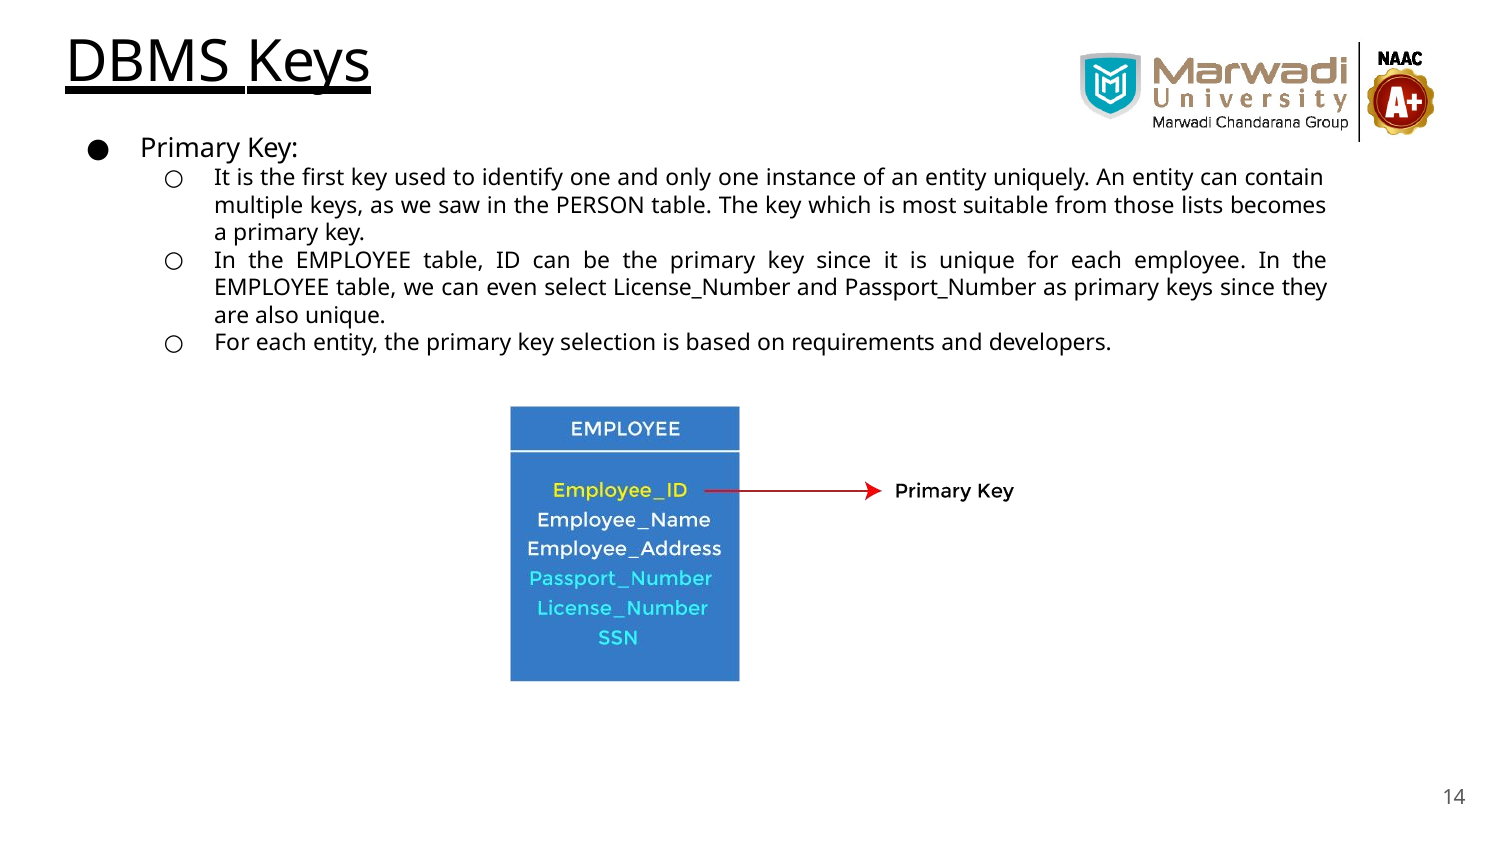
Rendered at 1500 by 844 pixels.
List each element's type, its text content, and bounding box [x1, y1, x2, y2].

picture [1068, 28, 1445, 154]
text_box Primary Key: It is the first key used to identify one and only one instance of an entity uniquely. An entity can contain multiple keys, as we saw in the PERSON table. The key which is most suitable from those lists becomes a primary key. In the EMPLOYEE table, ID can be the primary key since it is unique for each employee. In the EMPLOYEE table, we can even select License_Number and Passport_Number as primary keys since they are also unique. For each entity, the primary key selection is based on requirements and developers. [84, 162, 1425, 356]
slide_number 14 [1440, 783, 1475, 844]
picture [485, 385, 1081, 693]
title DBMS Keys [63, 20, 1107, 164]
